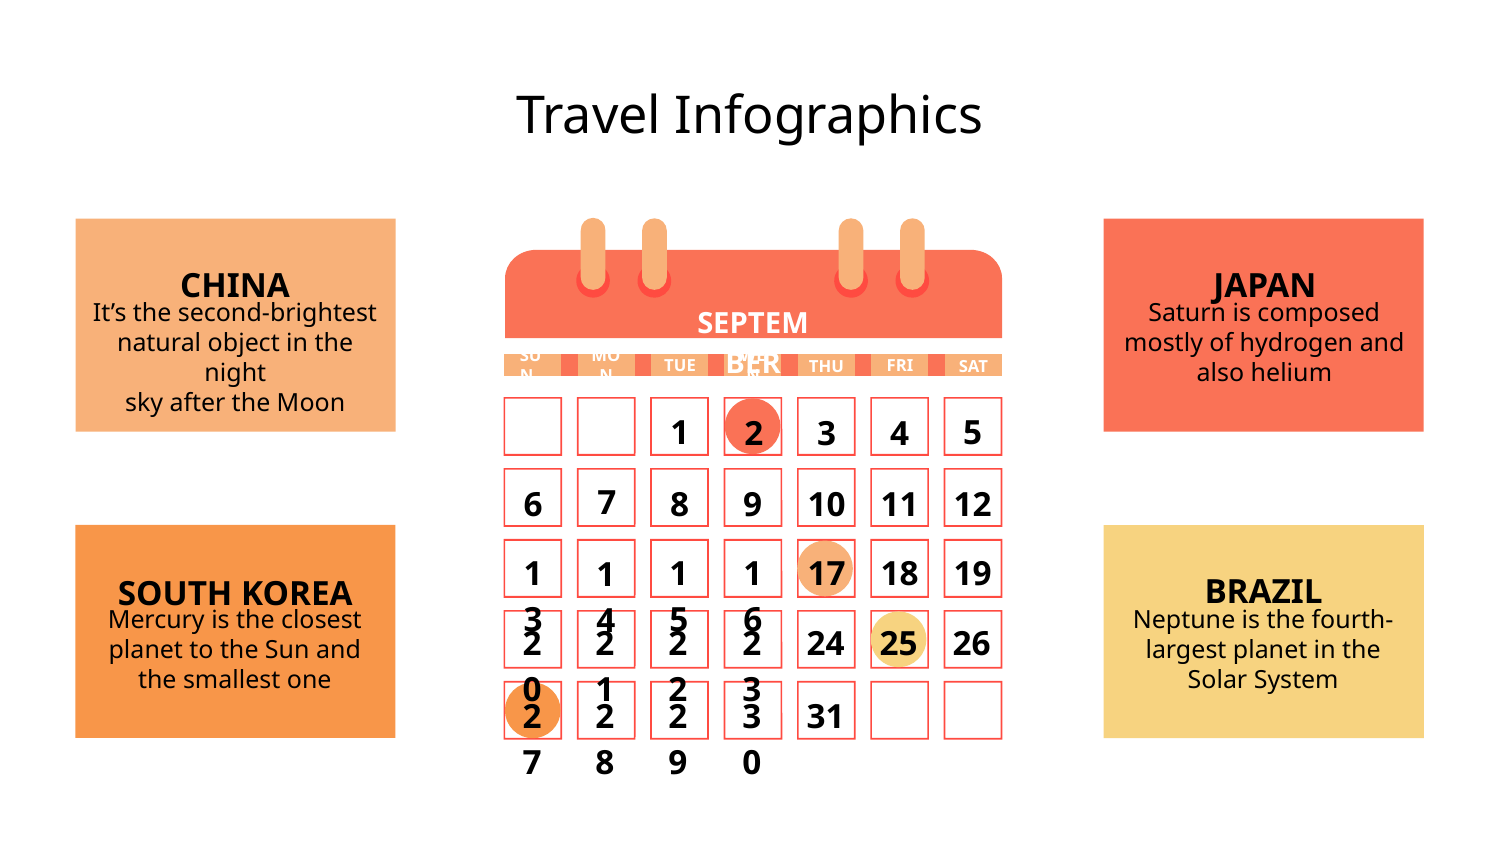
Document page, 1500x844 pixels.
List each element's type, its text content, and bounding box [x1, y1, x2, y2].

text_box [723, 658, 783, 669]
text_box [870, 588, 929, 598]
text_box [576, 731, 636, 740]
text_box 19 [938, 531, 1007, 588]
text_box [870, 397, 929, 456]
text_box 3 [798, 391, 855, 448]
text_box JAPAN [1104, 242, 1425, 310]
text_box [503, 588, 563, 598]
text_box [870, 658, 929, 669]
text_box [797, 397, 856, 456]
text_box 6 [504, 461, 562, 518]
text_box [723, 468, 783, 527]
text_box [503, 658, 563, 669]
text_box [503, 468, 563, 527]
text_box 16 [720, 531, 785, 588]
text_box [576, 397, 636, 456]
text_box 31 [791, 674, 860, 731]
text_box [805, 588, 845, 597]
text_box [781, 353, 798, 376]
text_box 18 [865, 531, 934, 588]
text_box 24 [791, 601, 860, 658]
text_box 28 [573, 674, 637, 731]
text_box 10 [792, 461, 861, 518]
text_box [723, 731, 783, 740]
text_box Mercury is the closest planet to the Sun and the smallest one [74, 588, 396, 709]
text_box SAT [940, 354, 1007, 377]
text_box [1103, 218, 1424, 432]
text_box [650, 658, 709, 669]
text_box TUE [647, 354, 713, 376]
text_box [505, 249, 1003, 339]
text_box 12 [938, 461, 1007, 518]
text_box [834, 270, 868, 298]
text_box Neptune is the fourth-largest planet in the Solar System [1103, 617, 1424, 709]
text_box [576, 589, 636, 598]
text_box [895, 269, 930, 298]
text_box [943, 658, 1003, 669]
text_box [838, 218, 864, 290]
text_box [634, 353, 652, 376]
text_box [797, 731, 856, 740]
text_box 17 [792, 531, 861, 588]
text_box [723, 397, 783, 456]
text_box [650, 731, 709, 740]
text_box 26 [937, 601, 1006, 658]
text_box [723, 588, 783, 598]
text_box [797, 588, 856, 598]
text_box [854, 353, 872, 376]
text_box [1103, 525, 1424, 549]
text_box [642, 218, 667, 290]
text_box 22 [645, 601, 710, 658]
text_box [797, 518, 856, 527]
text_box [1103, 709, 1424, 739]
text_box [561, 353, 578, 376]
text_box 23 [719, 601, 784, 658]
text_box [75, 402, 396, 432]
text_box 21 [573, 601, 637, 658]
text_box THU [793, 354, 860, 377]
text_box 29 [645, 674, 710, 731]
text_box [503, 397, 563, 456]
text_box SEPTEMBER [673, 284, 833, 341]
text_box 2 [725, 391, 782, 448]
text_box [870, 680, 929, 740]
text_box 30 [719, 674, 784, 731]
text_box 14 [574, 532, 638, 589]
text_box It’s the second-brightest natural object in the night sky after the Moon [75, 311, 396, 402]
text_box 15 [646, 531, 711, 588]
text_box [503, 731, 563, 740]
text_box 27 [499, 674, 565, 731]
text_box [708, 353, 725, 376]
text_box [900, 218, 925, 290]
text_box 1 [651, 390, 709, 447]
text_box 11 [865, 461, 934, 518]
text_box 9 [724, 461, 781, 518]
text_box 4 [871, 391, 928, 448]
text_box WEN [720, 354, 786, 376]
text_box [943, 588, 1003, 598]
text_box 5 [944, 390, 1001, 447]
text_box 20 [499, 601, 565, 658]
text_box MON [573, 354, 639, 376]
text_box [637, 269, 672, 298]
text_box SOUTH KOREA [75, 550, 396, 607]
text_box Saturn is composed mostly of hydrogen and also helium [1104, 310, 1425, 402]
text_box [576, 658, 636, 669]
text_box 13 [500, 531, 566, 588]
text_box [878, 658, 920, 668]
text_box [75, 709, 396, 738]
text_box [75, 218, 396, 243]
text_box [514, 731, 552, 739]
text_box BRAZIL [1103, 549, 1424, 617]
text_box [576, 270, 610, 298]
text_box [650, 588, 709, 598]
text_box 7 [578, 460, 635, 517]
text_box [943, 680, 1003, 740]
text_box 8 [651, 461, 708, 518]
title Travel Infographics [75, 72, 1425, 159]
text_box [928, 353, 945, 376]
text_box CHINA [74, 243, 396, 311]
text_box 25 [864, 601, 933, 658]
text_box [75, 524, 396, 550]
text_box [943, 397, 1003, 456]
text_box [650, 397, 709, 456]
text_box [580, 217, 606, 290]
text_box SUN [504, 354, 562, 376]
text_box FRI [867, 354, 933, 376]
text_box [576, 468, 636, 527]
text_box [943, 518, 1003, 527]
text_box [735, 448, 770, 455]
text_box [797, 658, 856, 669]
